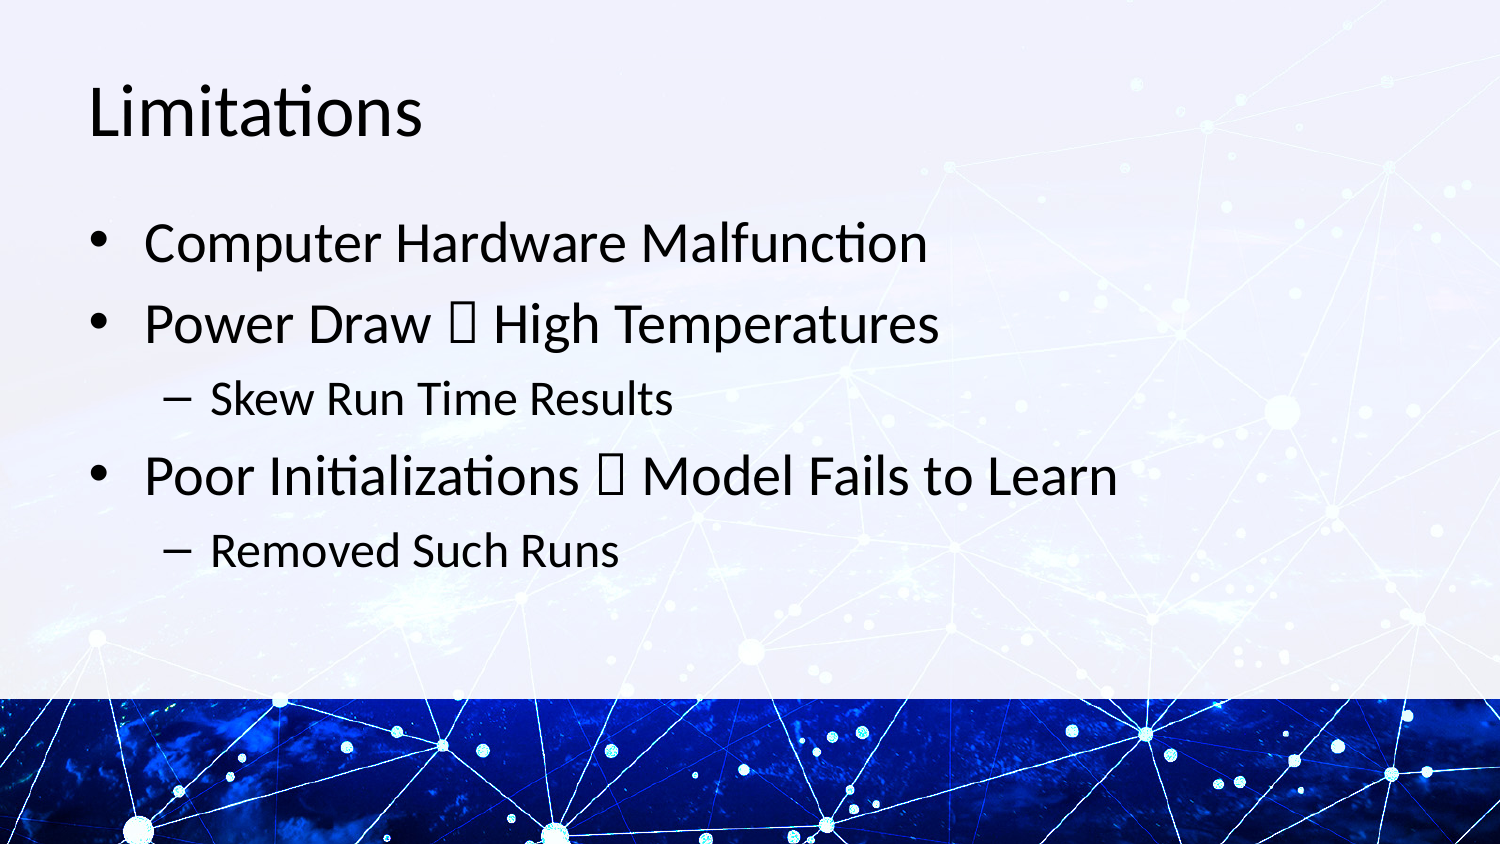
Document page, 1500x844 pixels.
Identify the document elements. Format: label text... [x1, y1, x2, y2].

title Limitations [73, 44, 1427, 170]
list Computer Hardware Malfunction Power Draw  High Temperatures Skew Run Time Results Poor Initializations  Model Fails to Learn Removed Such Runs [73, 196, 1427, 798]
picture [0, 0, 1500, 844]
